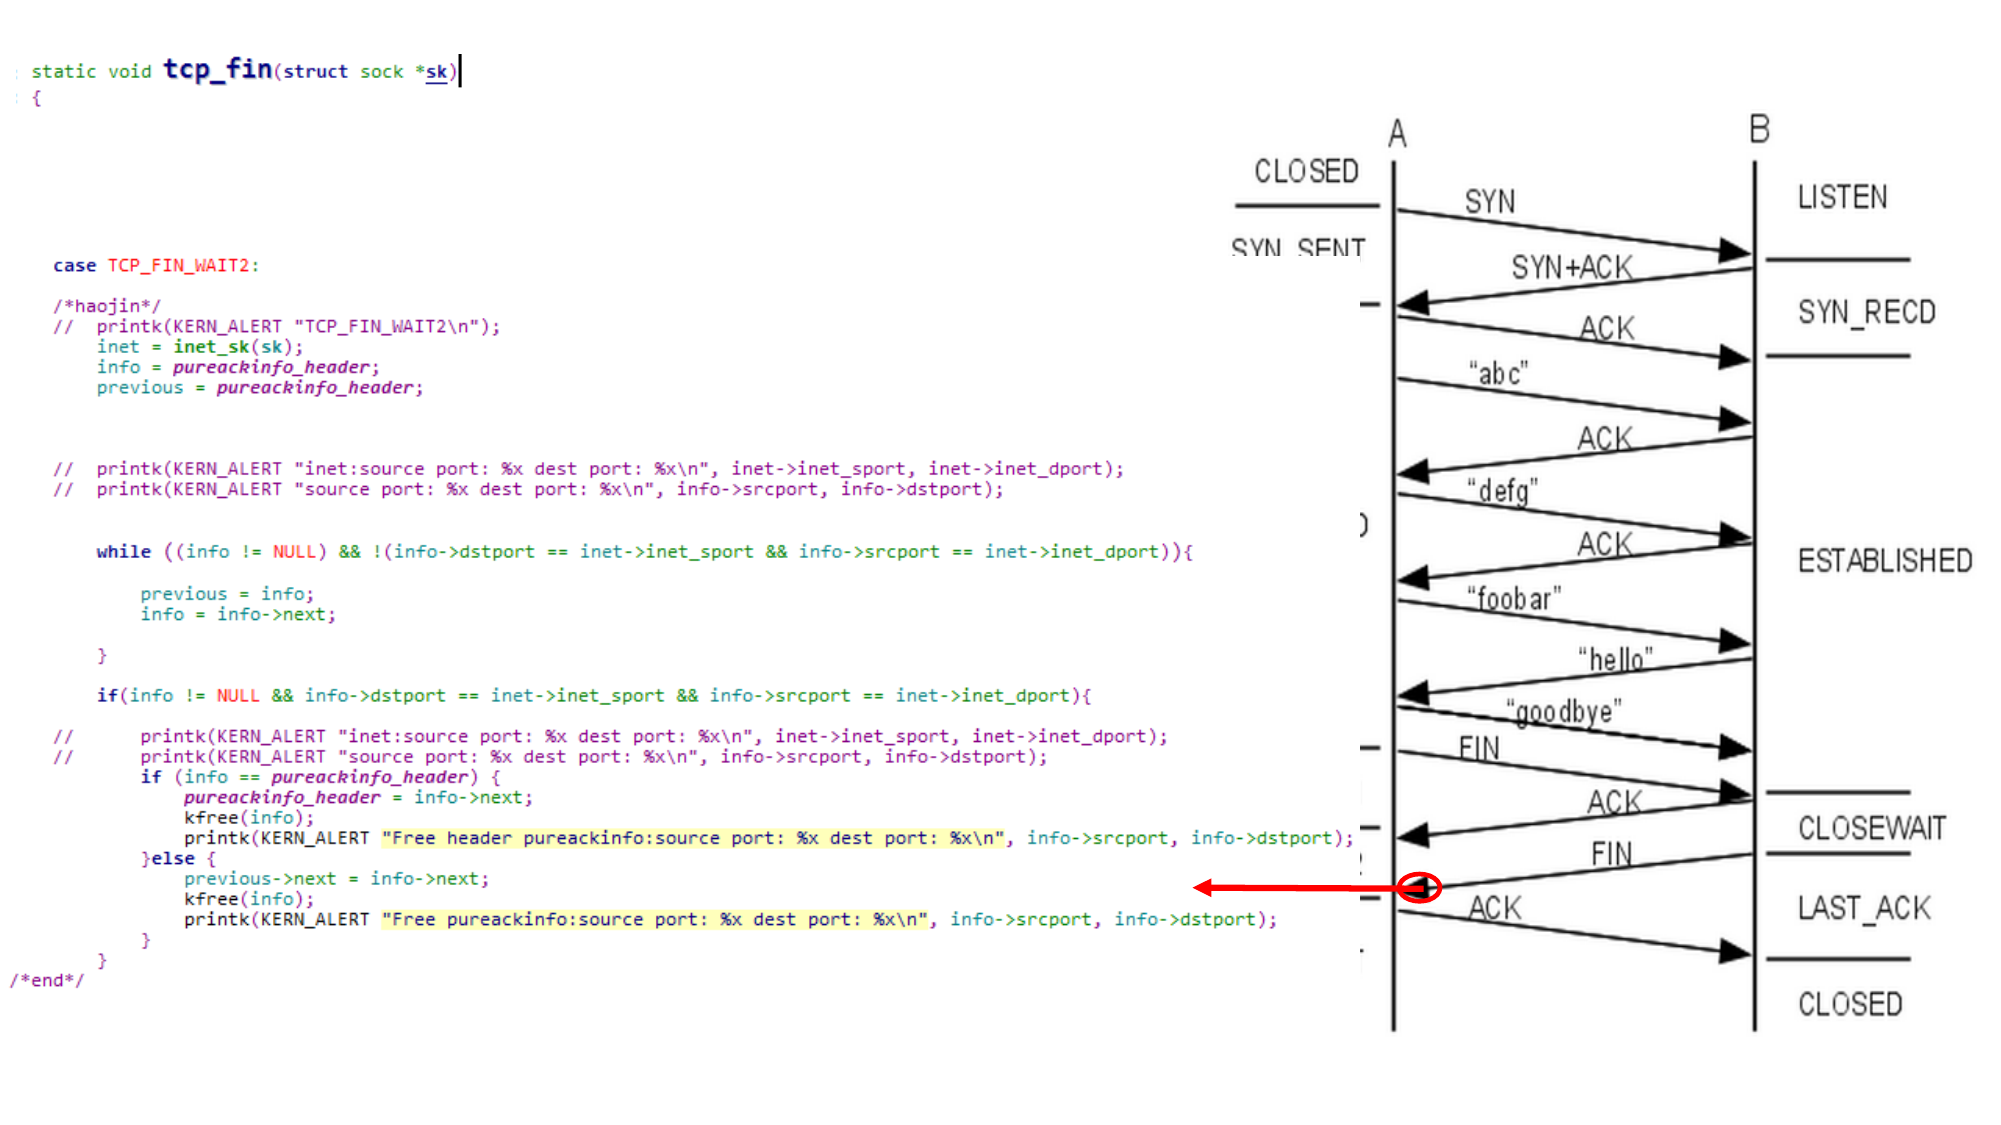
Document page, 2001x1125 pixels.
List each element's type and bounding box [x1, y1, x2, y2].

picture [16, 54, 487, 110]
picture [0, 109, 1977, 1043]
